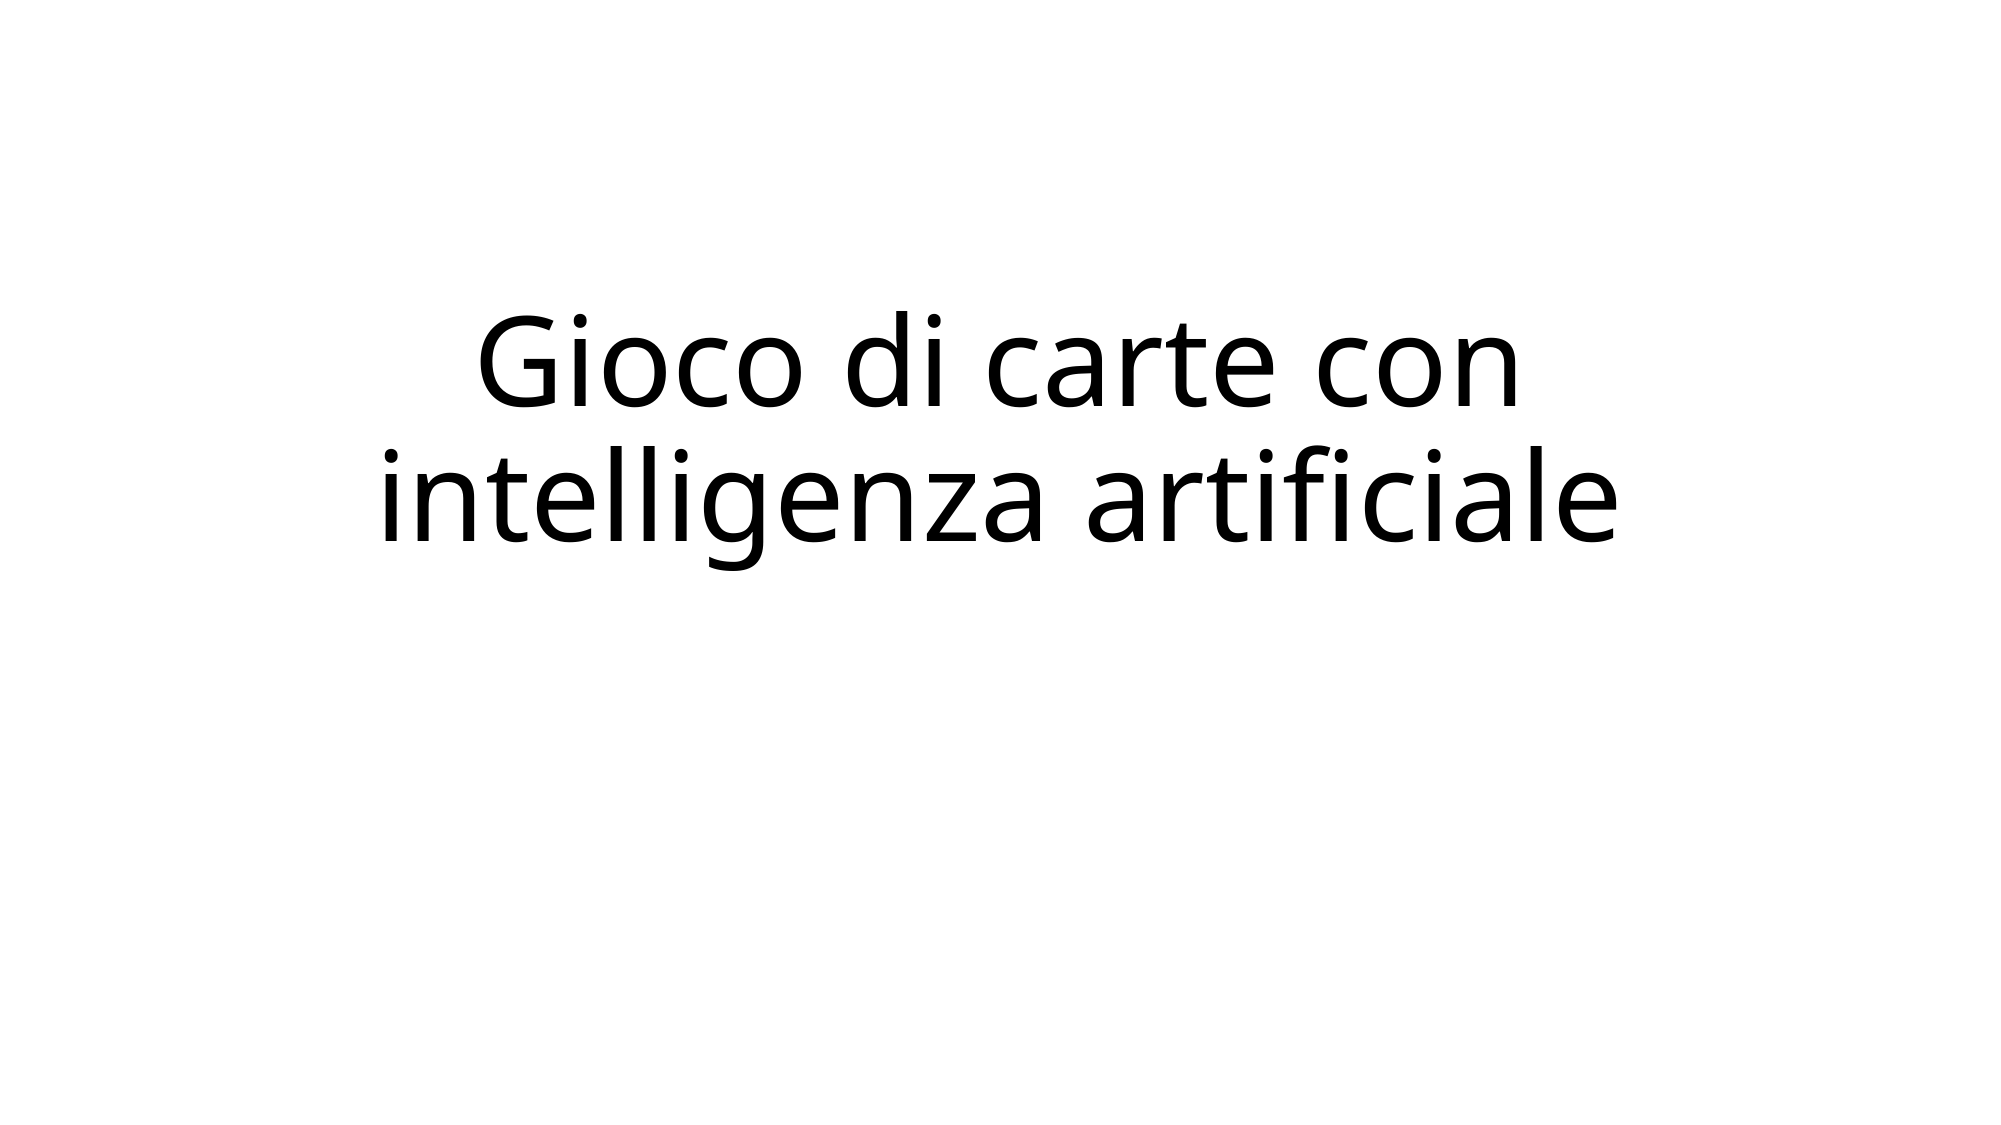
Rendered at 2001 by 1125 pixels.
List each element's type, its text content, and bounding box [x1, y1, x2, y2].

title Gioco di carte con intelligenza artificiale [249, 184, 1750, 576]
